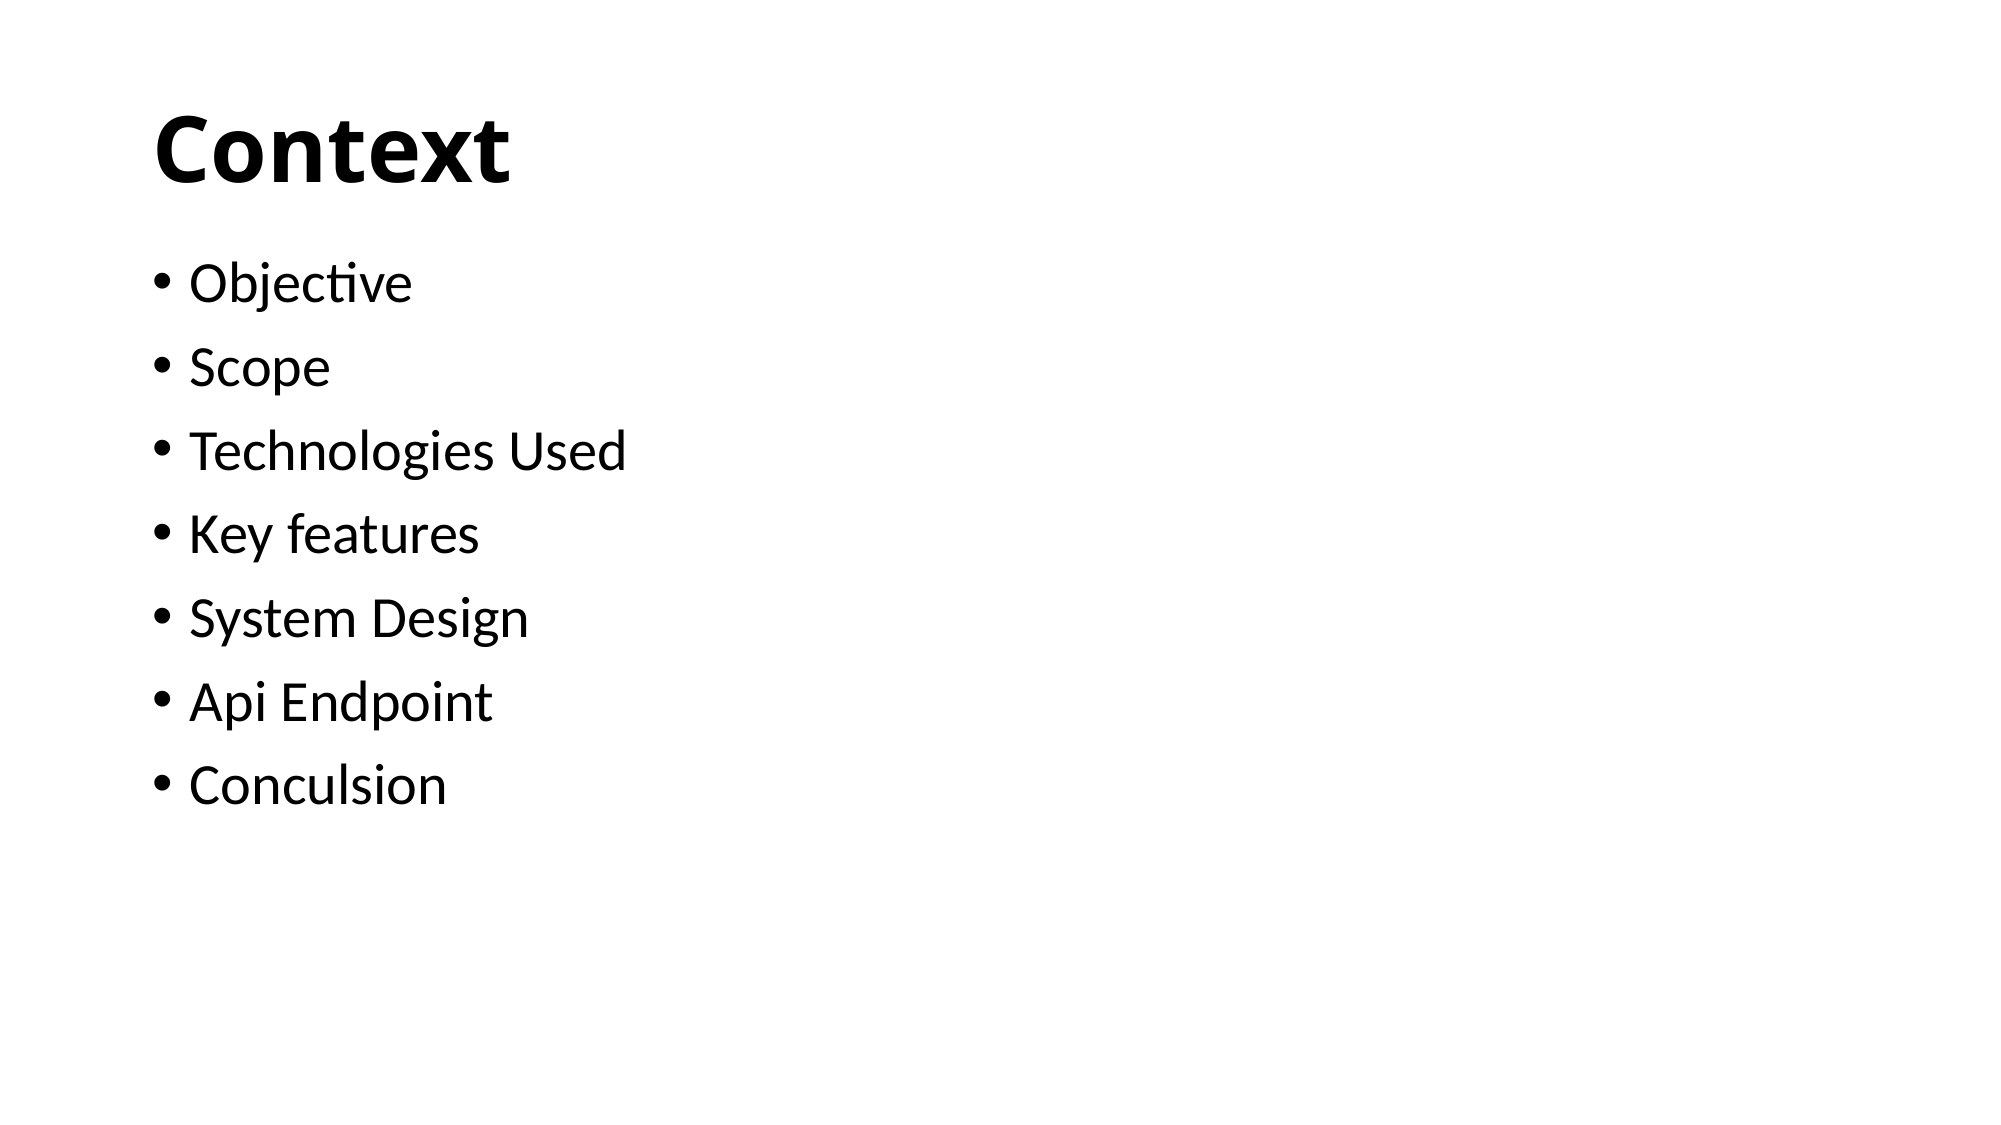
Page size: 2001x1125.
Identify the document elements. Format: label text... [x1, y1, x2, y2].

title Context [137, 59, 1863, 245]
list Objective Scope Technologies Used Key features System Design Api Endpoint Conculsion [137, 245, 1863, 989]
